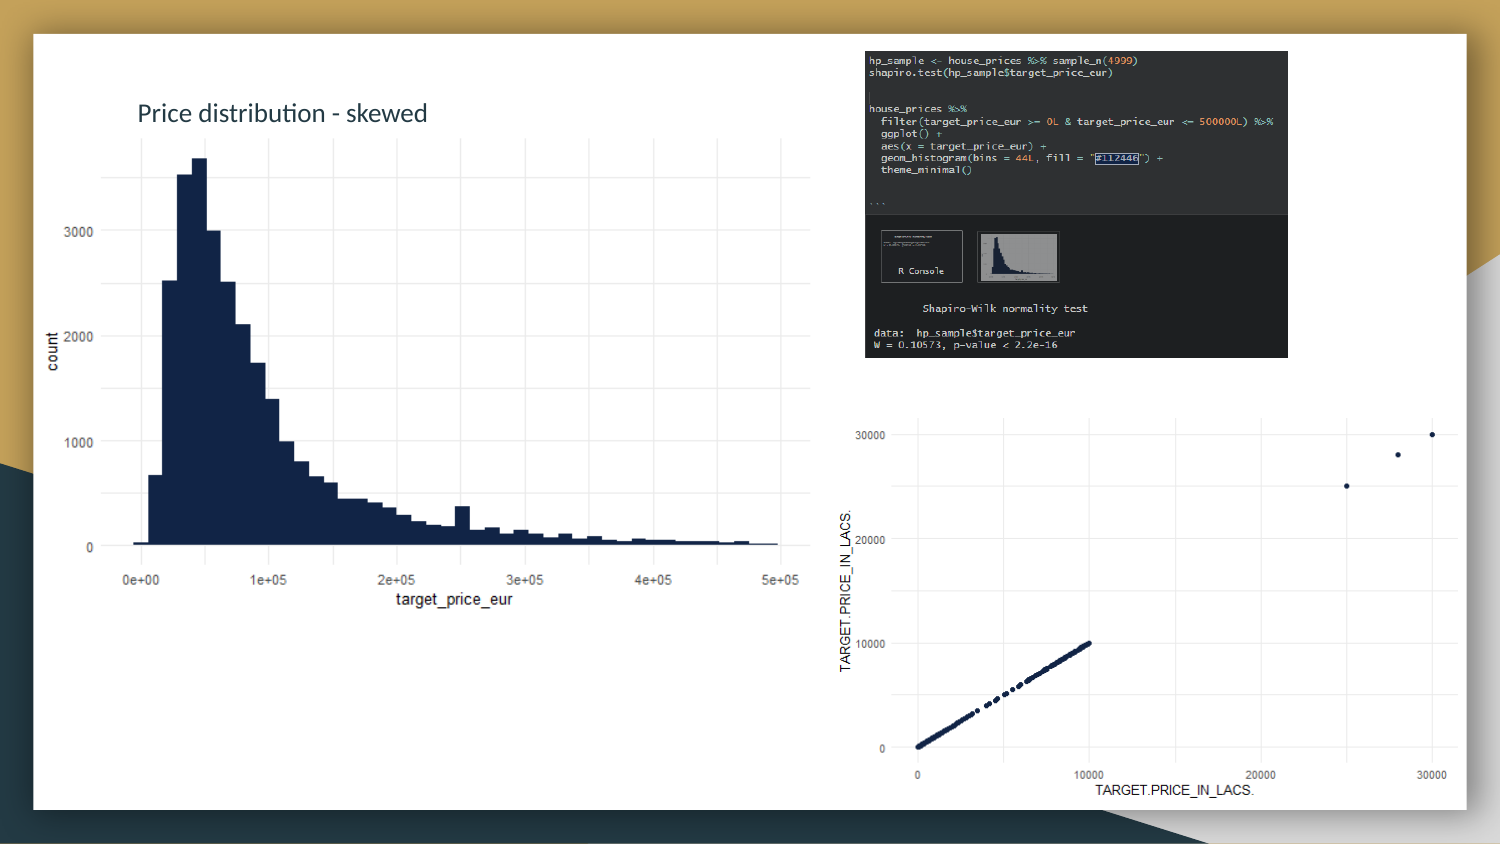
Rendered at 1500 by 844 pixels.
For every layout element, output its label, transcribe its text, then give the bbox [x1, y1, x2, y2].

picture [35, 131, 819, 616]
picture [865, 50, 1288, 358]
list Price distribution - skewed [122, 75, 732, 129]
picture [832, 412, 1465, 804]
